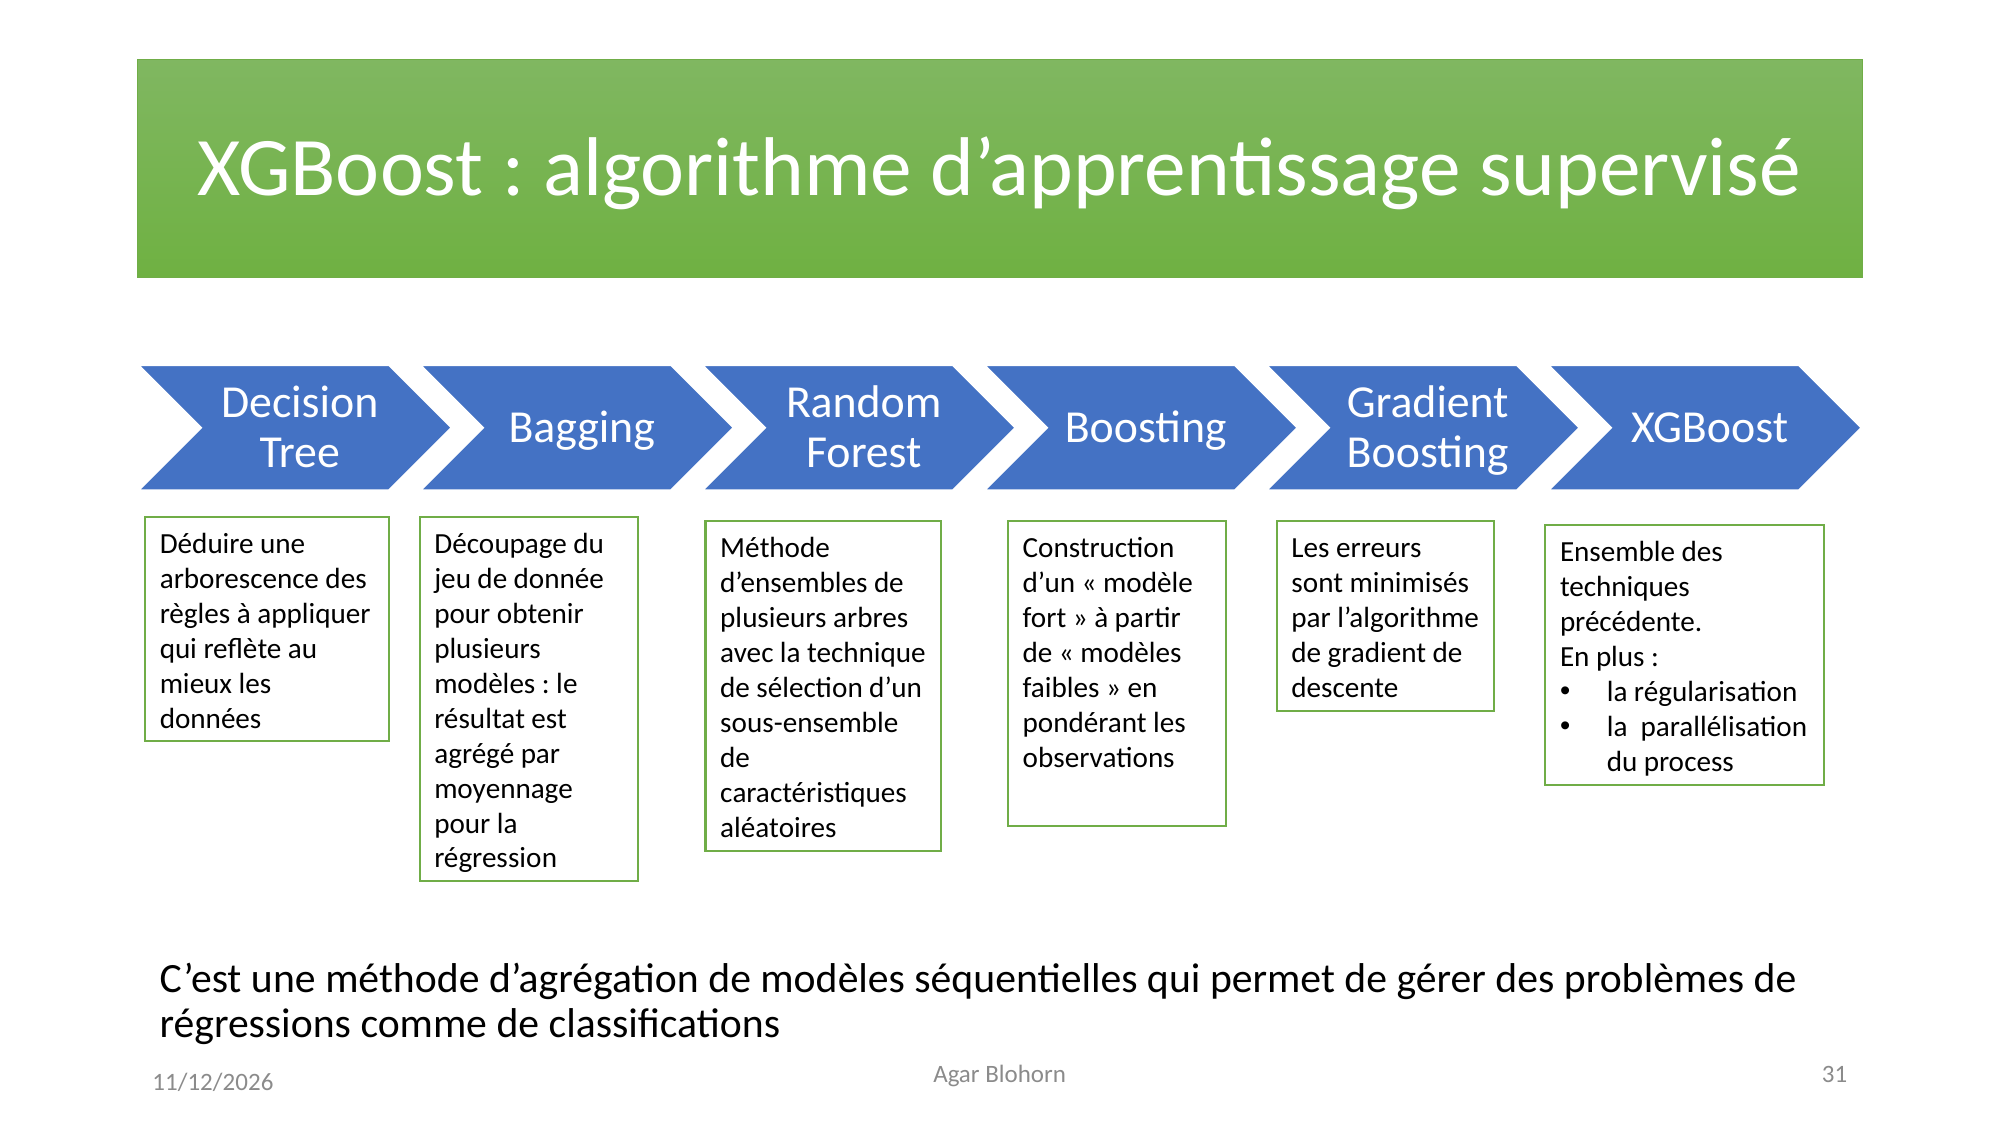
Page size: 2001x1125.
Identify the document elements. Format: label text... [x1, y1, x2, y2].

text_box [137, 234, 1863, 890]
title XGBoost : algorithme d’apprentissage supervisé [137, 59, 1863, 234]
footer Agar Blohorn [662, 1042, 1338, 1103]
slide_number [137, 1050, 588, 1111]
slide_number 31 [1412, 1042, 1863, 1103]
list C’est une méthode d’agrégation de modèles séquentielles qui permet de gérer des problèmes de régressions comme de classifications [144, 890, 1863, 1066]
